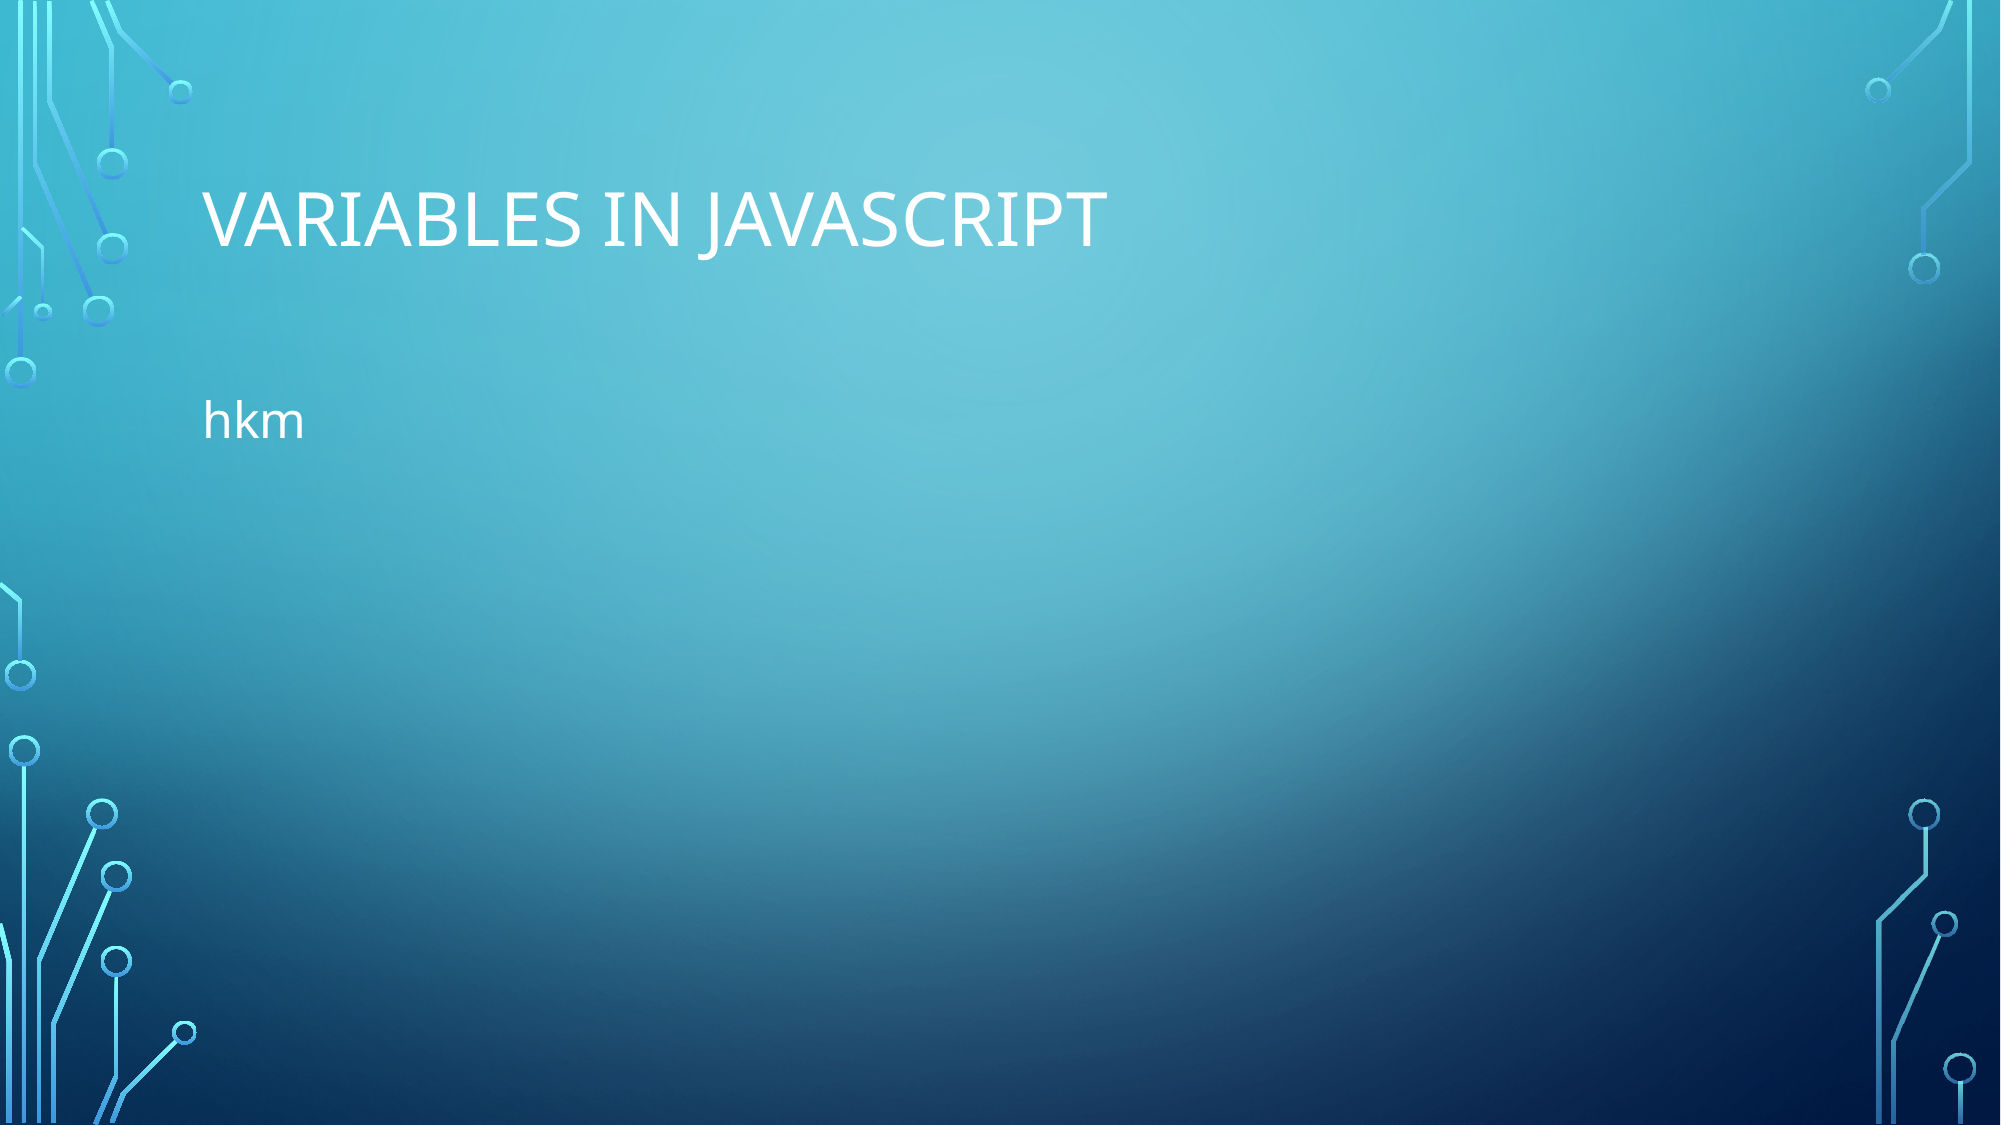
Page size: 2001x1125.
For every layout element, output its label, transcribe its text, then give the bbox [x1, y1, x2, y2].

title Variables in javascript [187, 101, 1813, 344]
list hkm [187, 369, 1813, 950]
